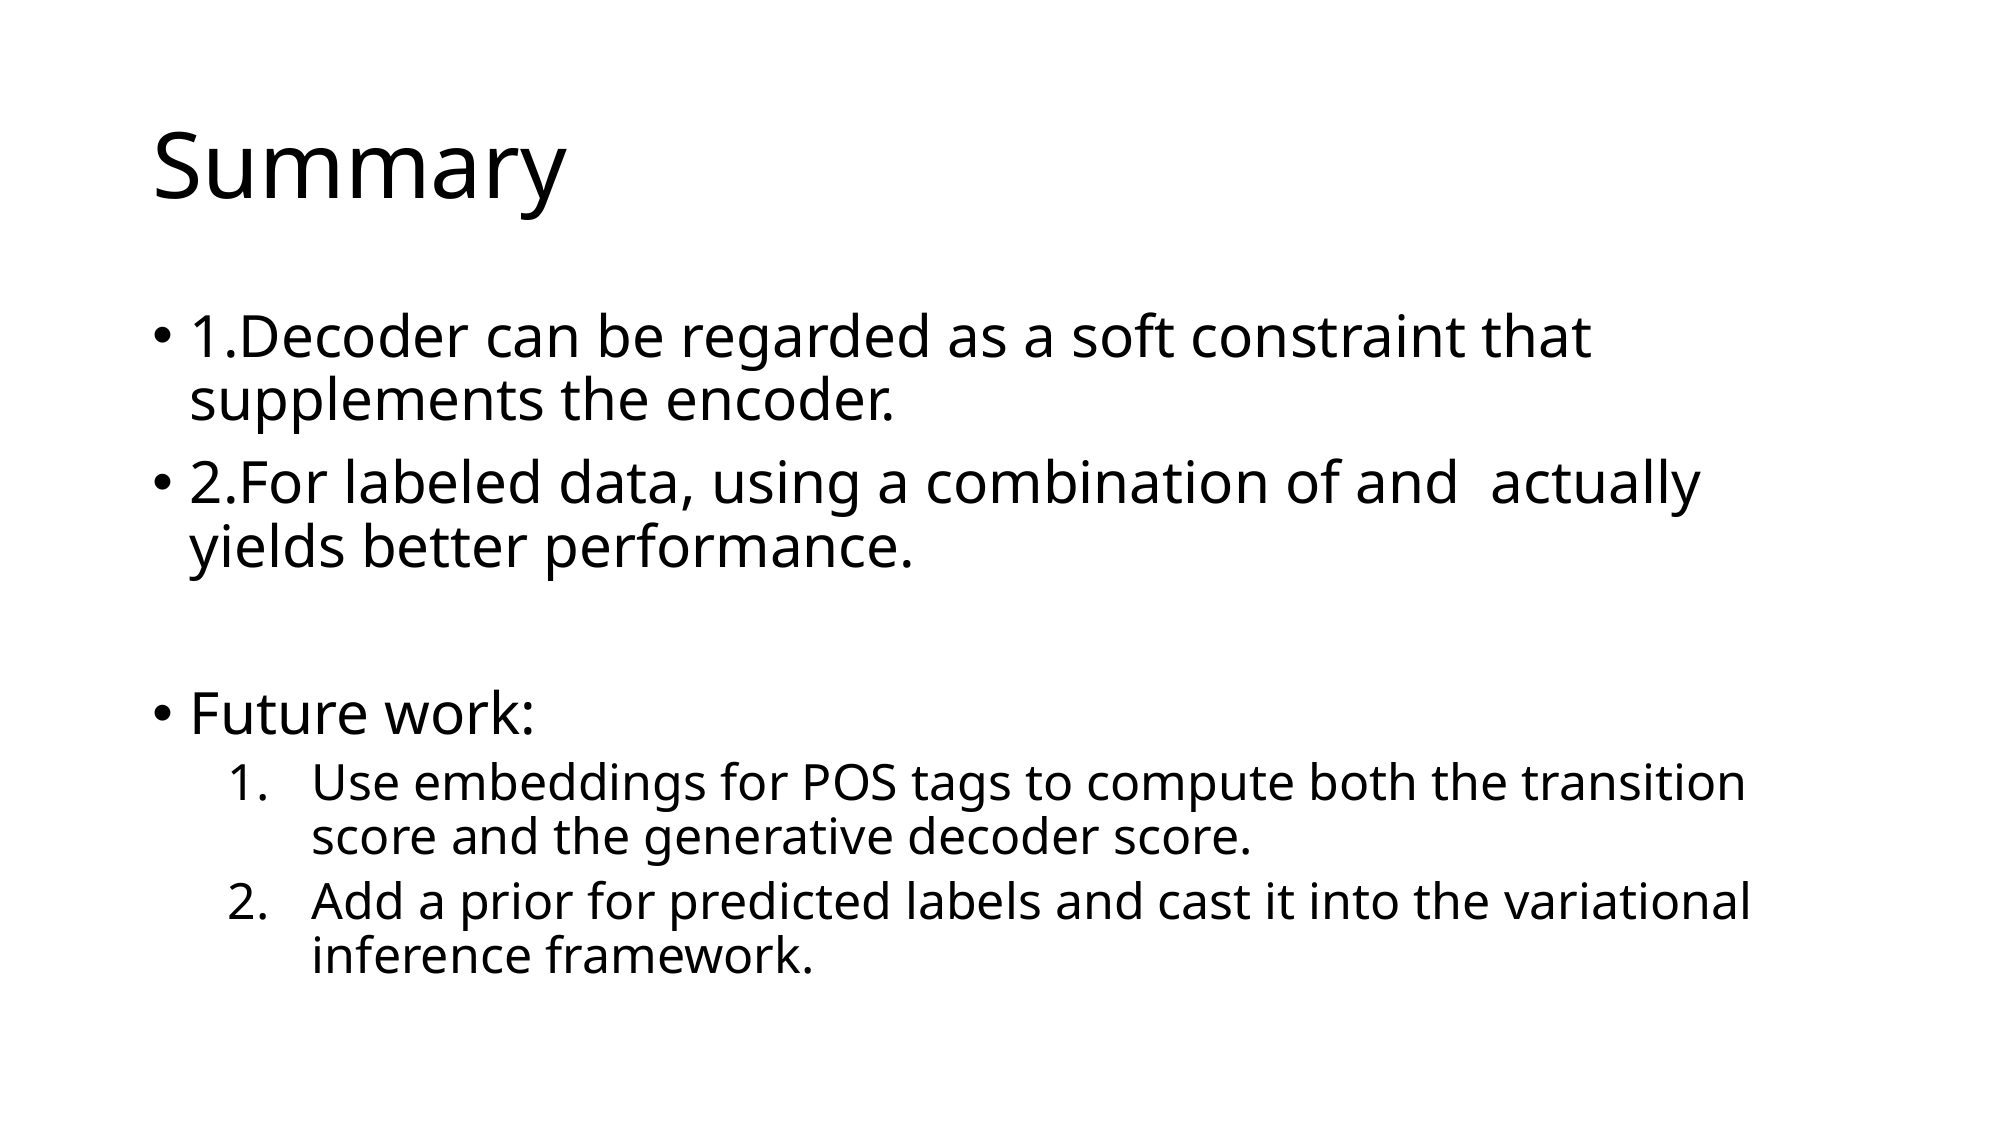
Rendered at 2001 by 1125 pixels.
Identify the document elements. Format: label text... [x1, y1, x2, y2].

title Summary [137, 59, 1863, 278]
